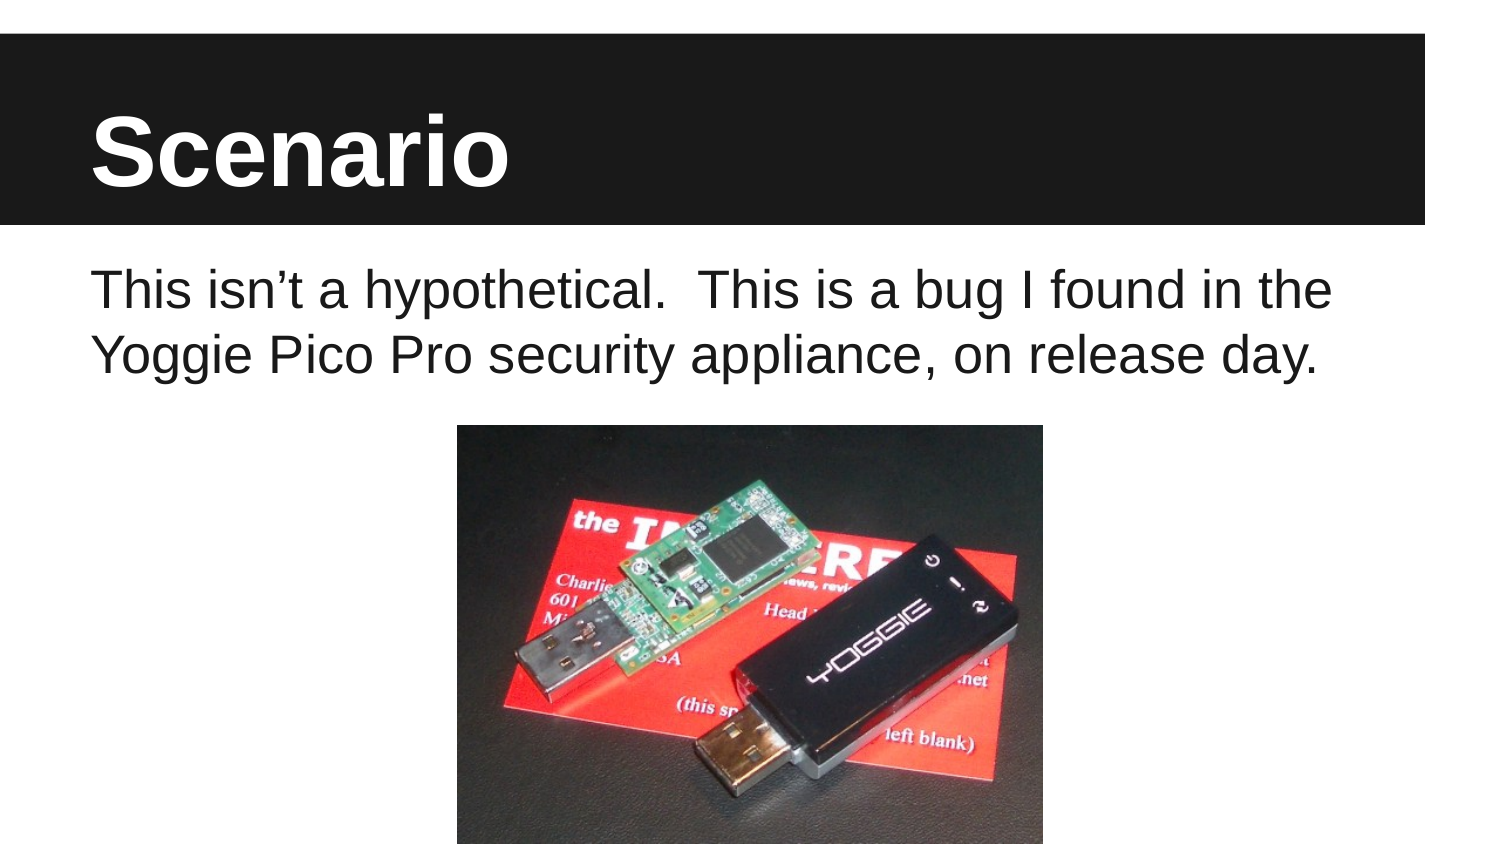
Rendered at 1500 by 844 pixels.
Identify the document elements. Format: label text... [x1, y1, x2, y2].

picture [456, 425, 1044, 844]
title Scenario [75, 33, 1425, 221]
list This isn’t a hypothetical. This is a bug I found in the Yoggie Pico Pro security appliance, on release day. [75, 239, 1425, 808]
